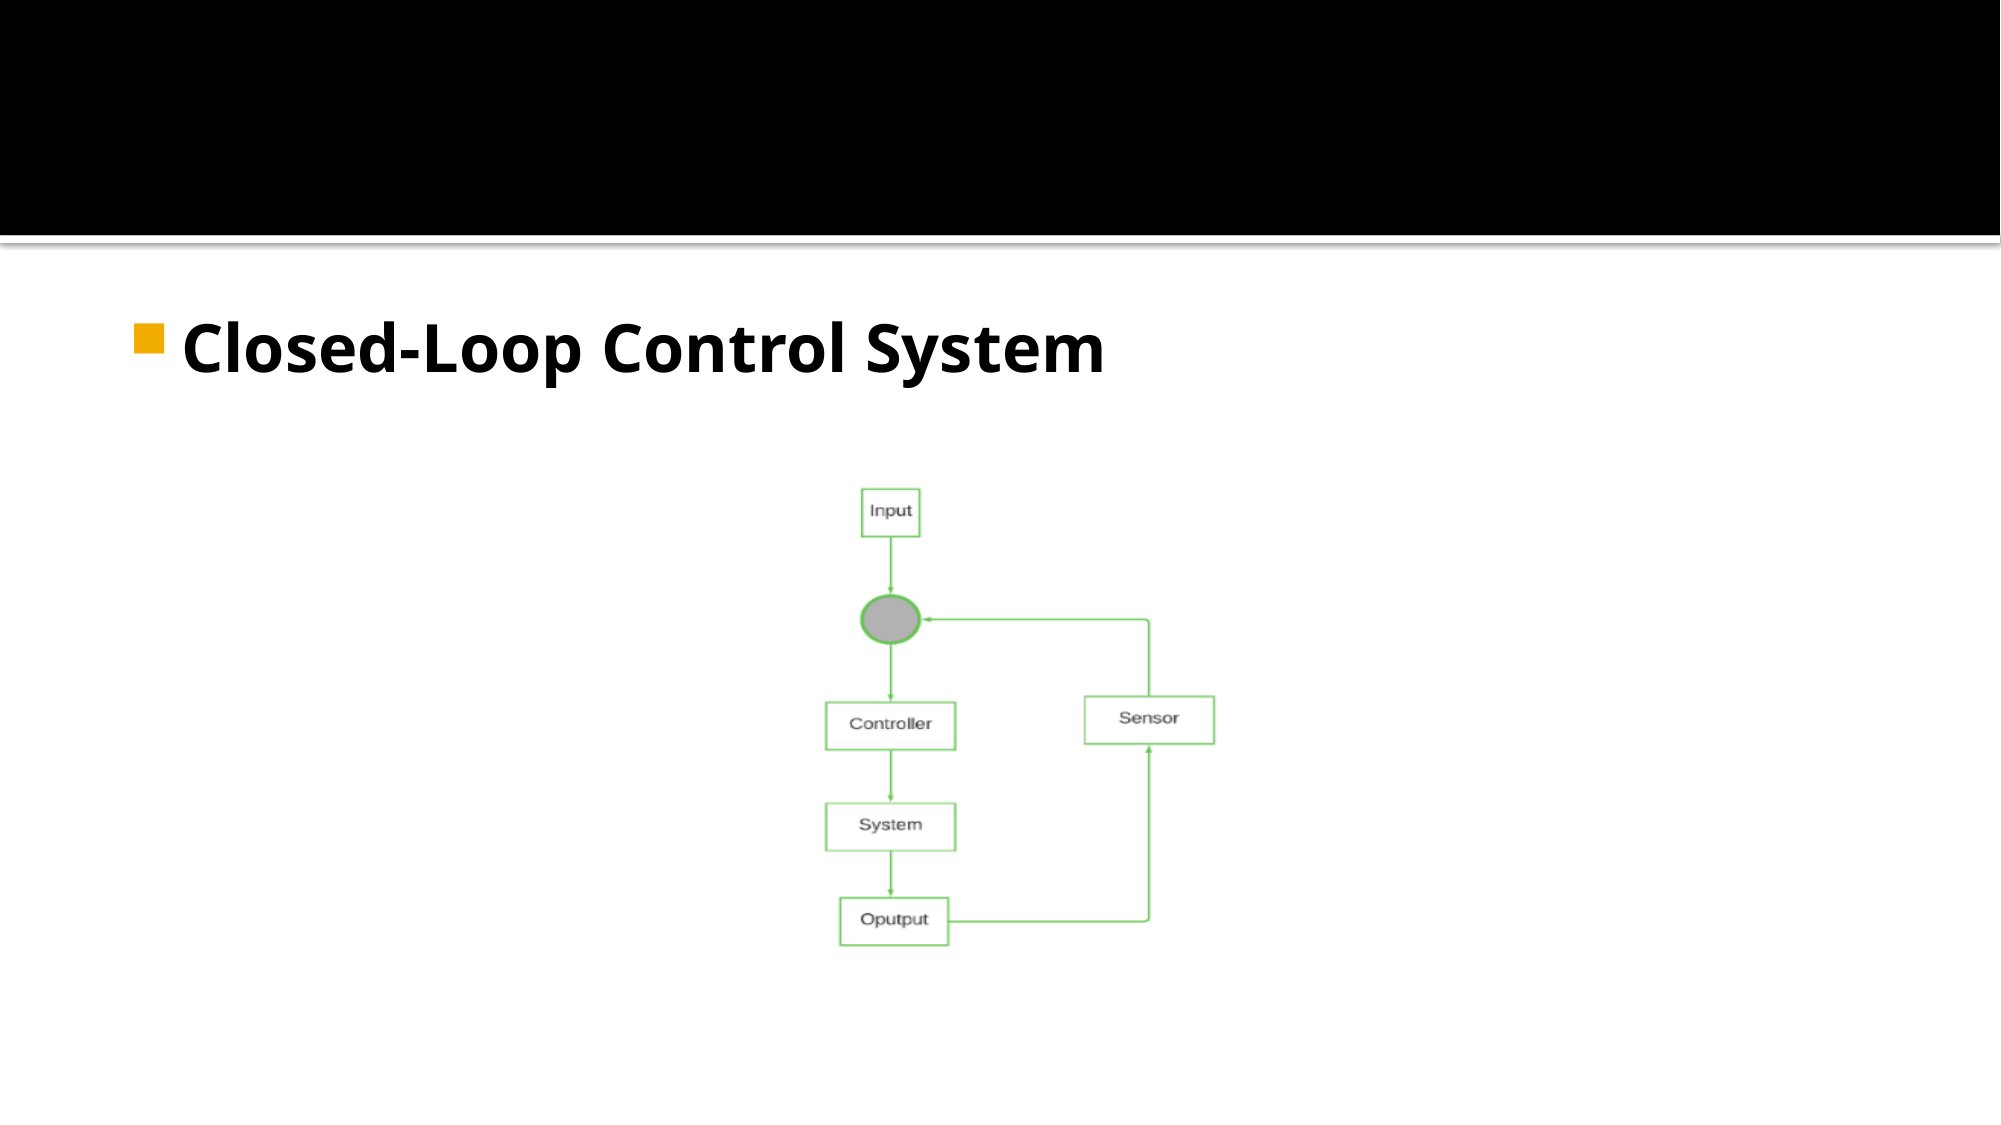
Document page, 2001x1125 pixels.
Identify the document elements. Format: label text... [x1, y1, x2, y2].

list Closed-Loop Control System [99, 291, 1900, 1050]
picture [796, 445, 1347, 992]
